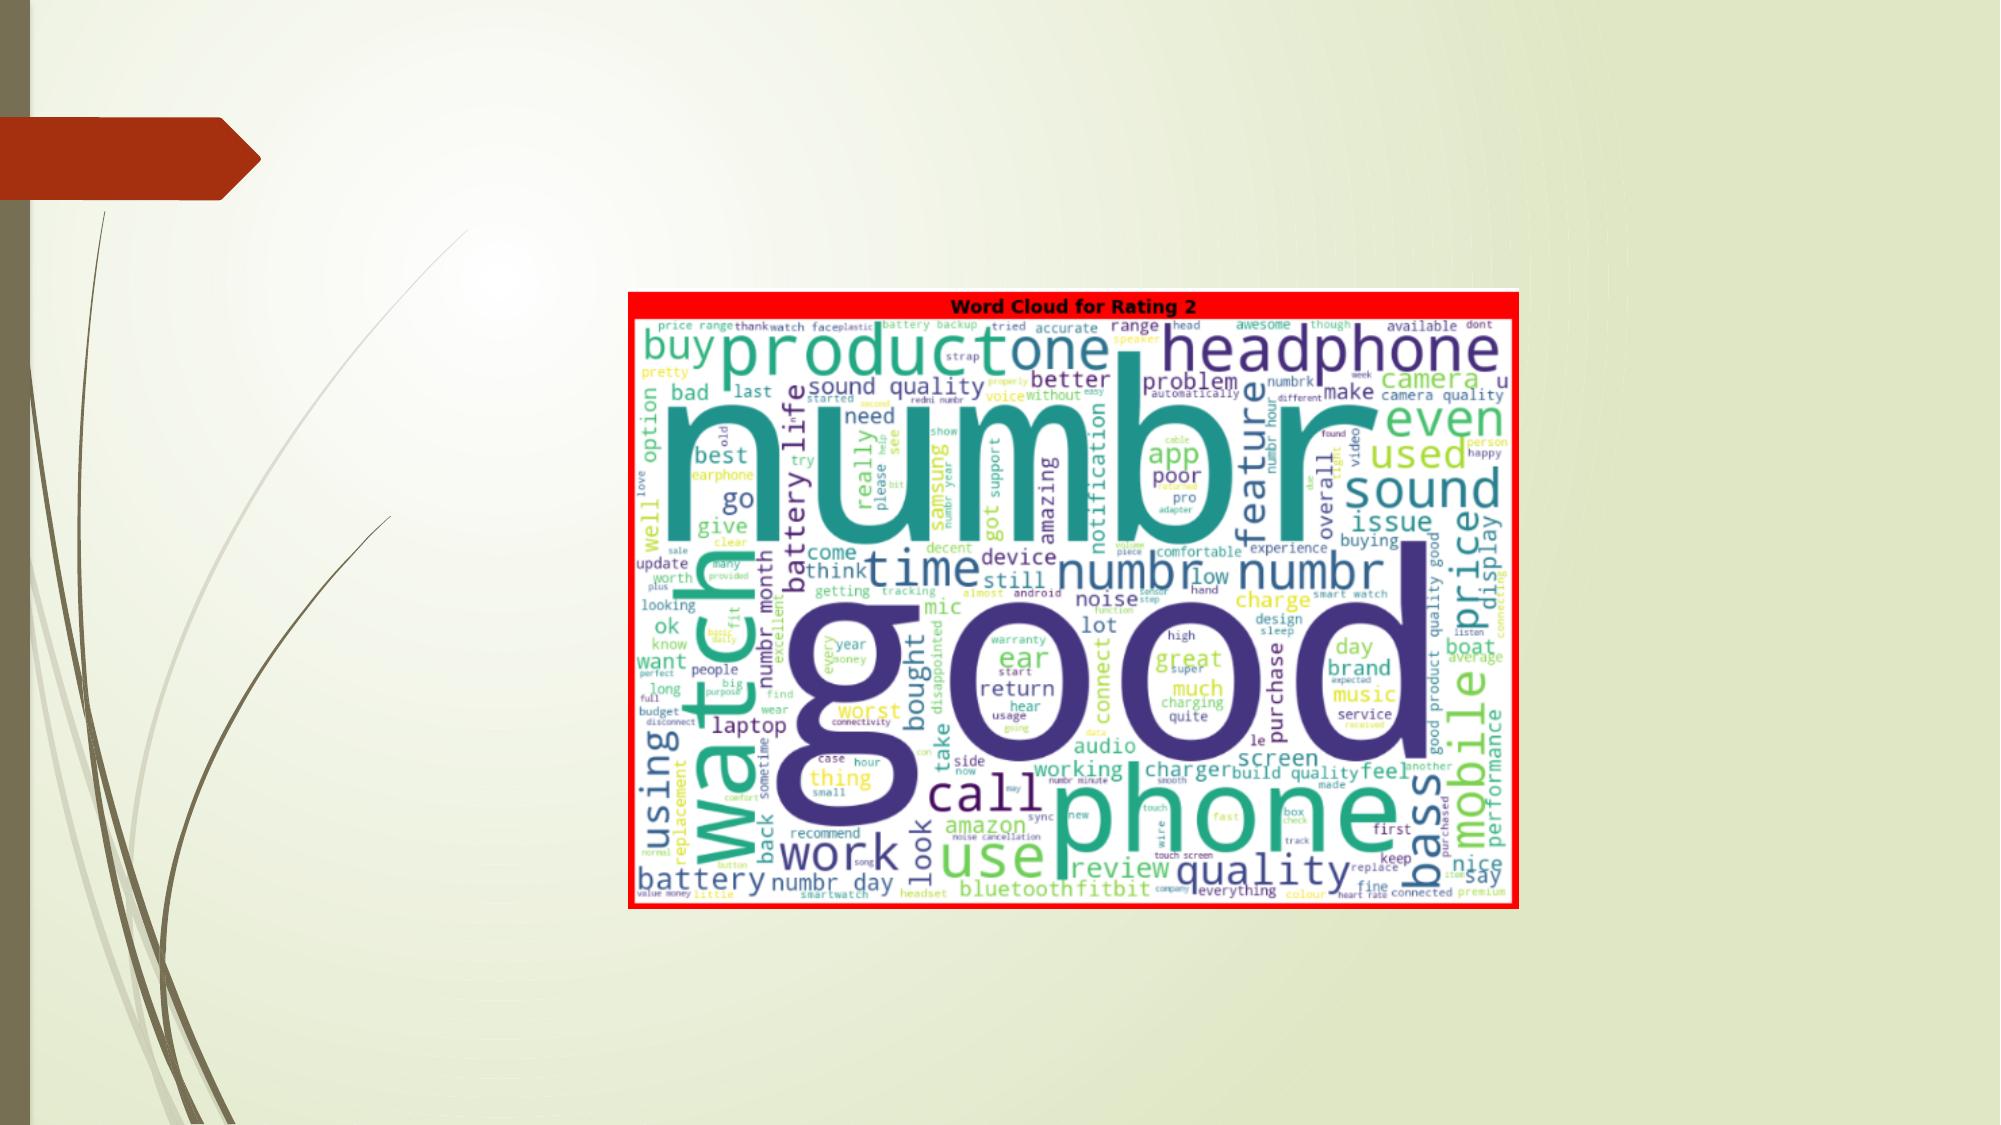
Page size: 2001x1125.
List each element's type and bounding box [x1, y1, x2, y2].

list [628, 288, 1519, 909]
